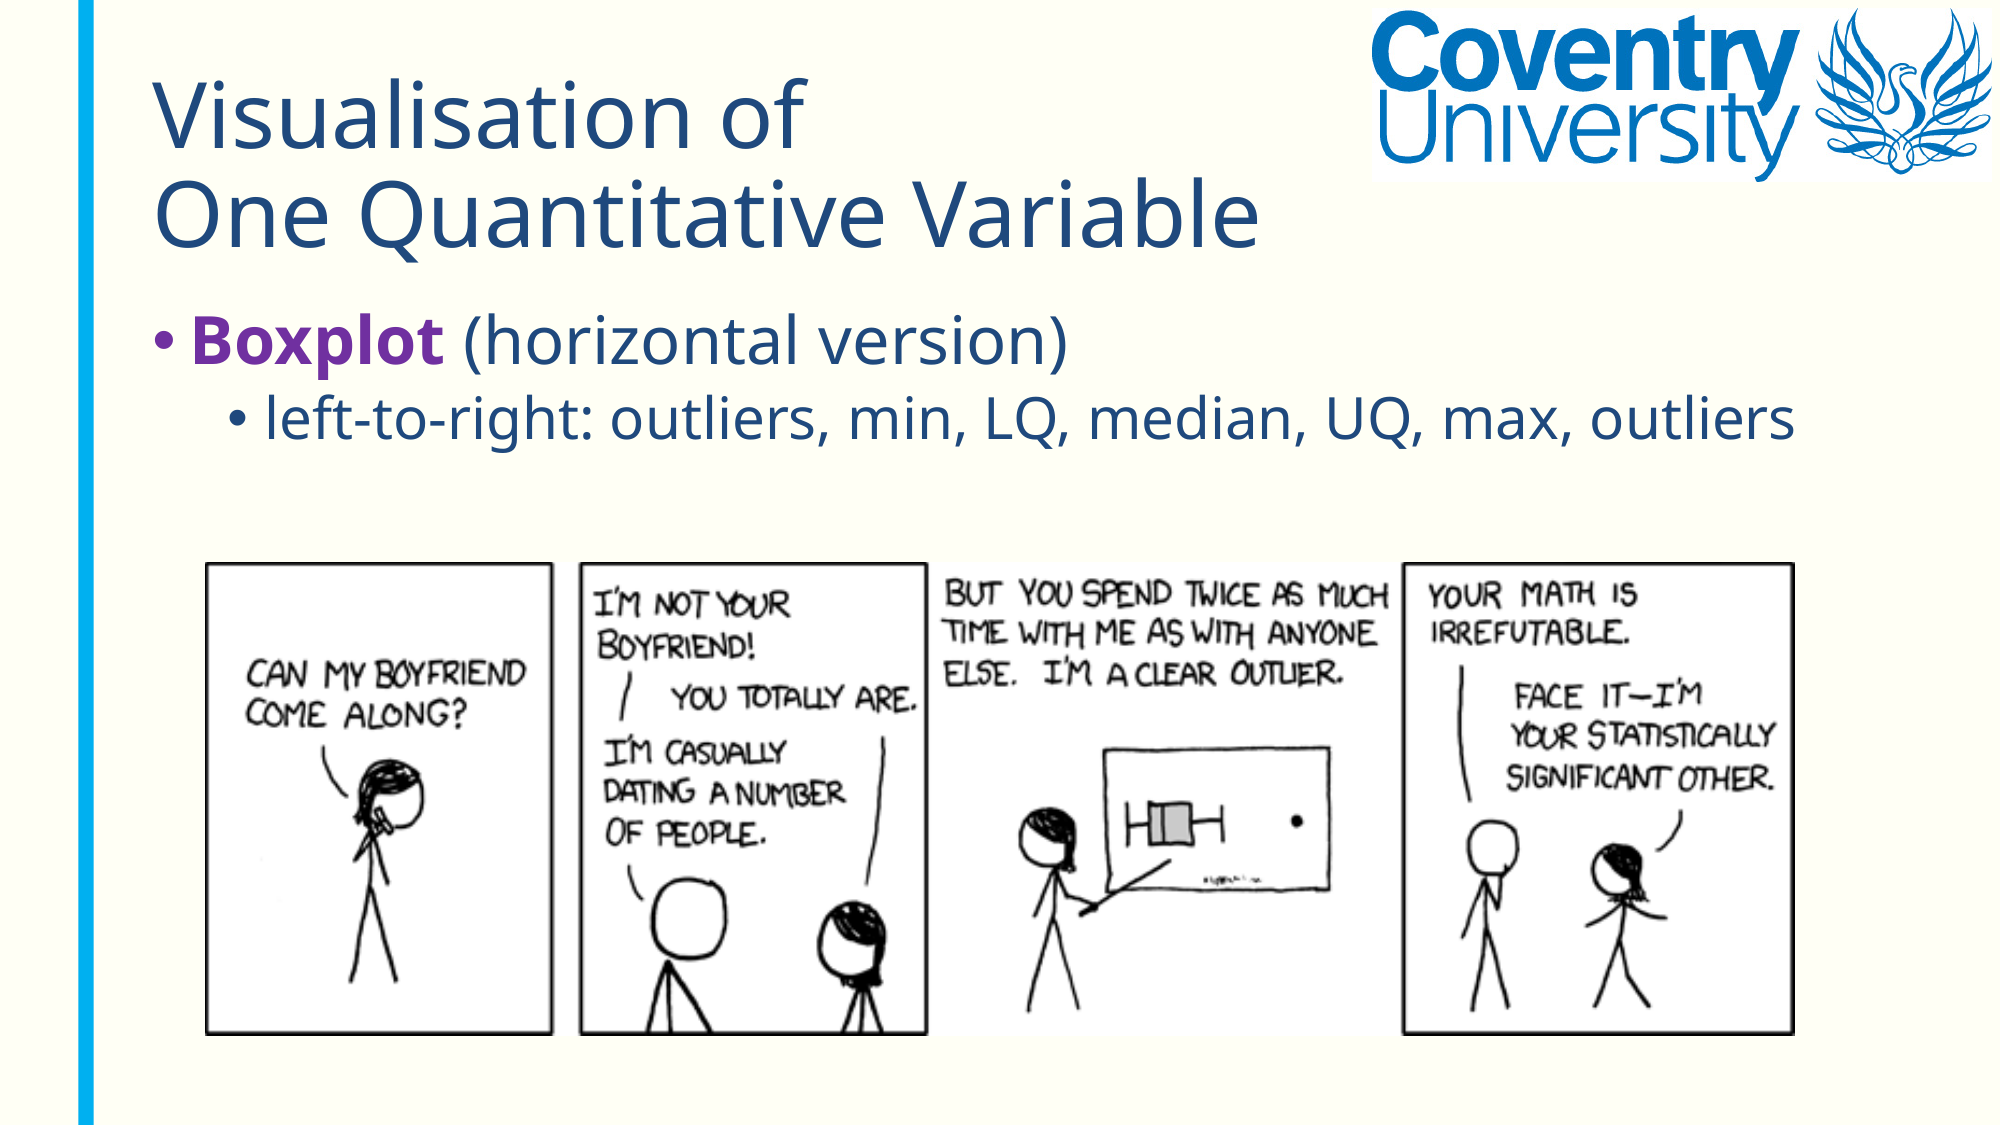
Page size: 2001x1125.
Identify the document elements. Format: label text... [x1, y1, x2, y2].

list Boxplot (horizontal version) left-to-right: outliers, min, LQ, median, UQ, max, outliers [137, 299, 1863, 1014]
picture [205, 562, 1795, 1036]
picture [1372, 8, 1992, 182]
title Visualisation of One Quantitative Variable [137, 59, 1863, 278]
